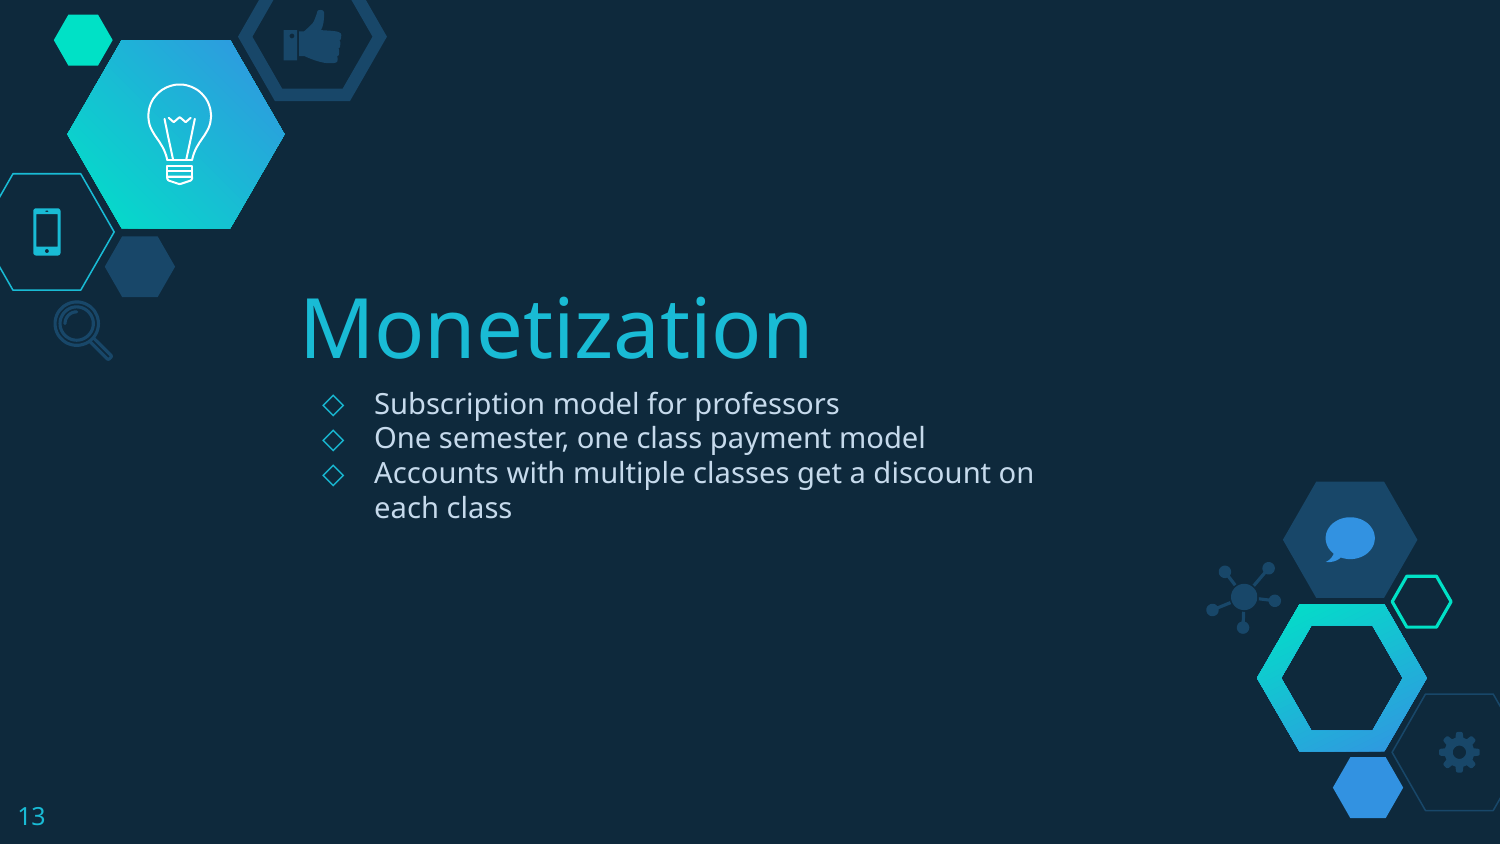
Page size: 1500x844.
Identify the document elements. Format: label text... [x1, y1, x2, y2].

slide_number ‹#› [2, 785, 93, 844]
title Monetization [284, 284, 1096, 369]
list Subscription model for professors One semester, one class payment model Accounts with multiple classes get a discount on each class [284, 369, 1096, 643]
